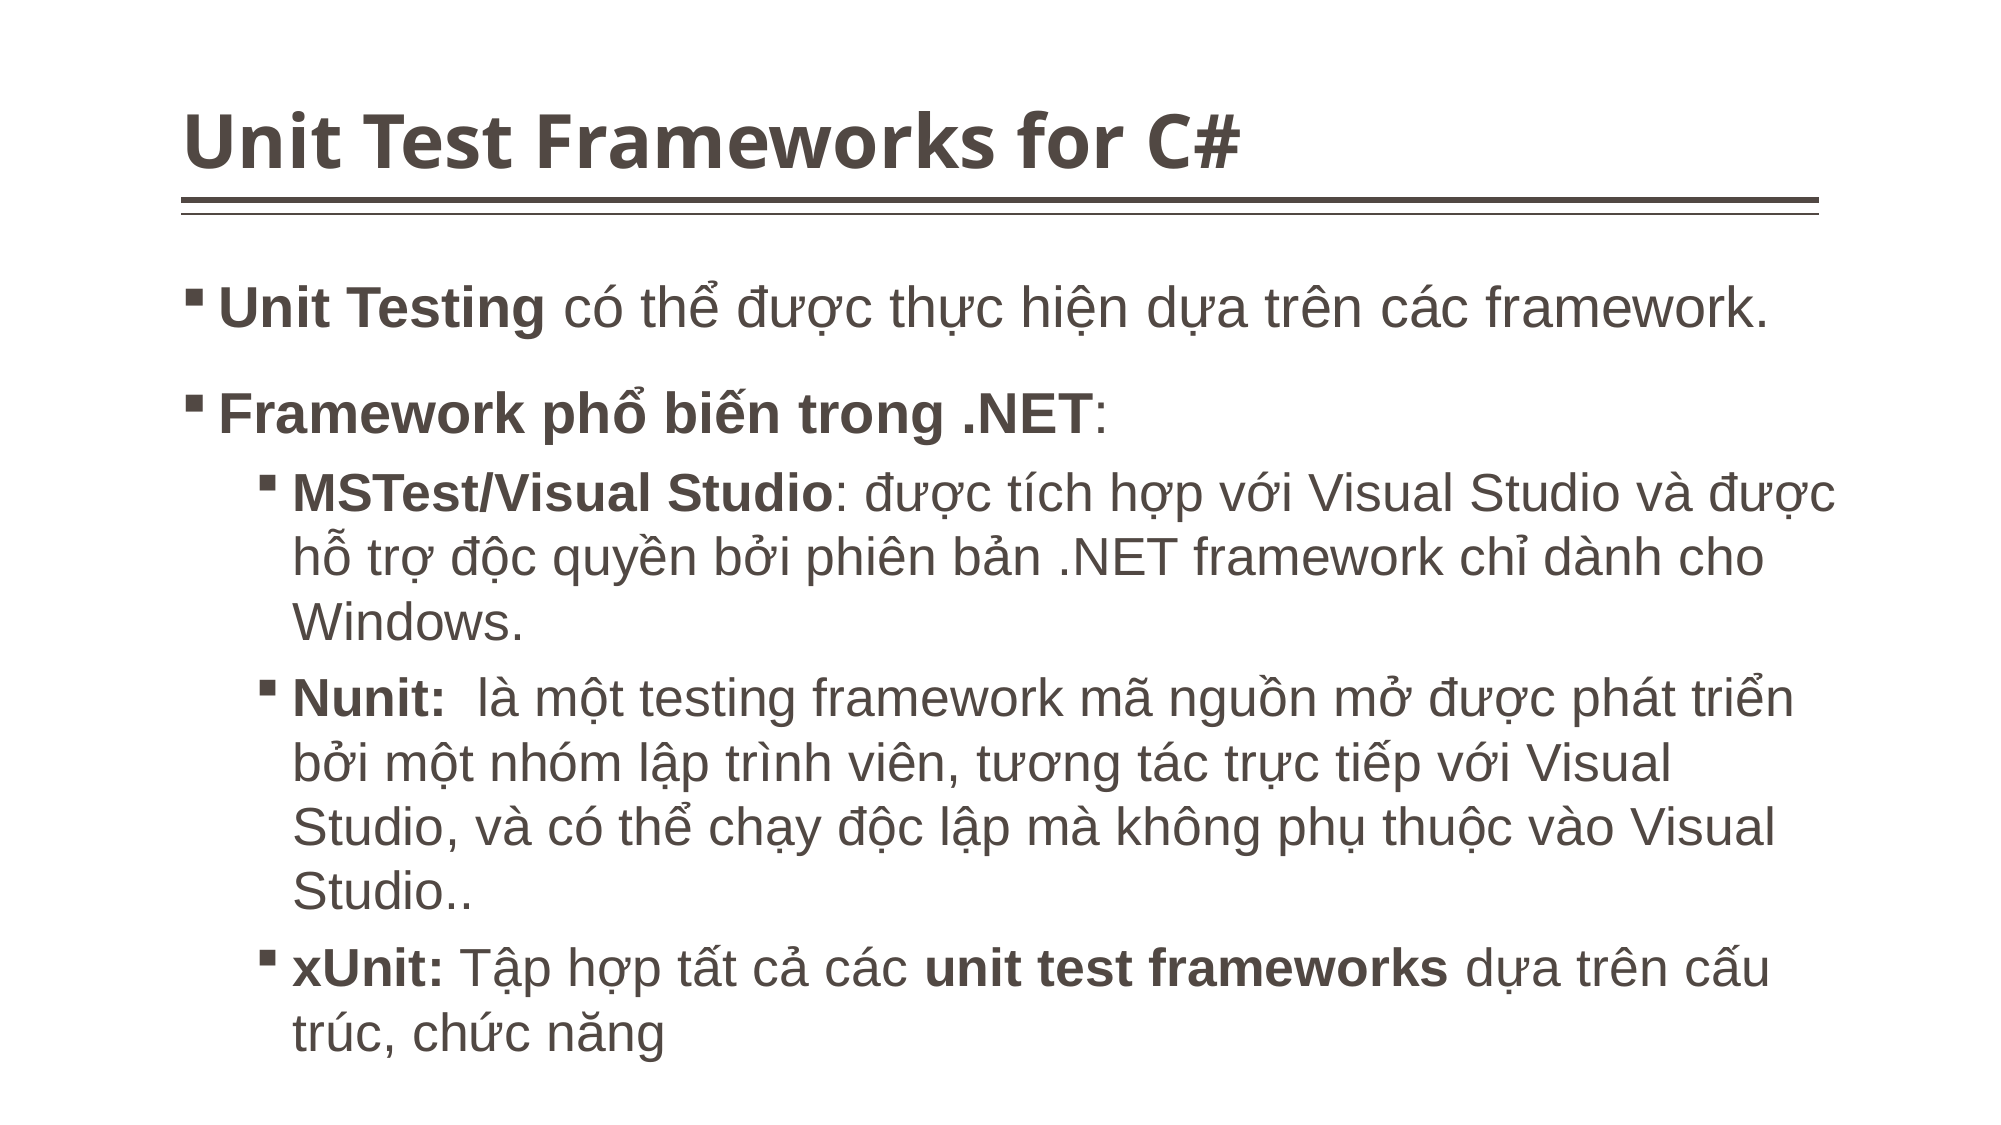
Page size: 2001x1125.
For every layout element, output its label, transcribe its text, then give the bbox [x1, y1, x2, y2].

title Unit Test Frameworks for C# [181, 12, 1819, 193]
list Unit Testing có thể được thực hiện dựa trên các framework. Framework phổ biến trong .NET: MSTest/Visual Studio: được tích hợp với Visual Studio và được hỗ trợ độc quyền bởi phiên bản .NET framework chỉ dành cho Windows. Nunit: là một testing framework mã nguồn mở được phát triển bởi một nhóm lập trình viên, tương tác trực tiếp với Visual Studio, và có thể chạy độc lập mà không phụ thuộc vào Visual Studio.. xUnit: Tập hợp tất cả các unit test frameworks dựa trên cấu trúc, chức năng [181, 262, 1852, 1076]
